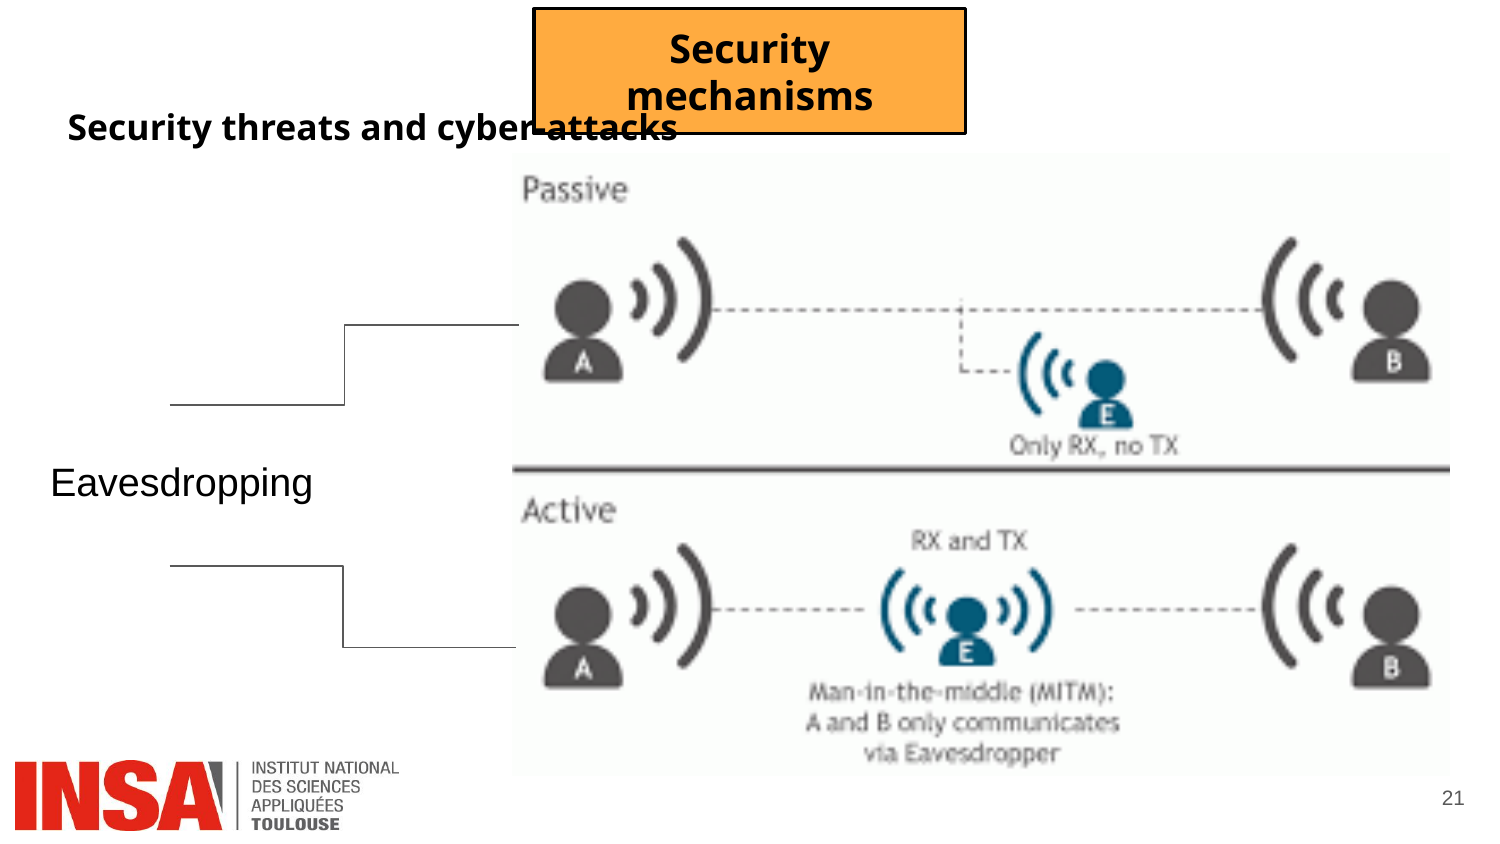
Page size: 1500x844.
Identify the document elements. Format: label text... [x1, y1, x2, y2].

slide_number 21 [1389, 764, 1480, 830]
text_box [169, 324, 520, 406]
text_box Eavesdropping [35, 442, 418, 520]
text_box Security threats and cyber-attacks [52, 90, 1038, 163]
picture [512, 153, 1451, 776]
text_box Security mechanisms [534, 8, 966, 90]
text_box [169, 566, 517, 648]
picture [15, 759, 399, 831]
